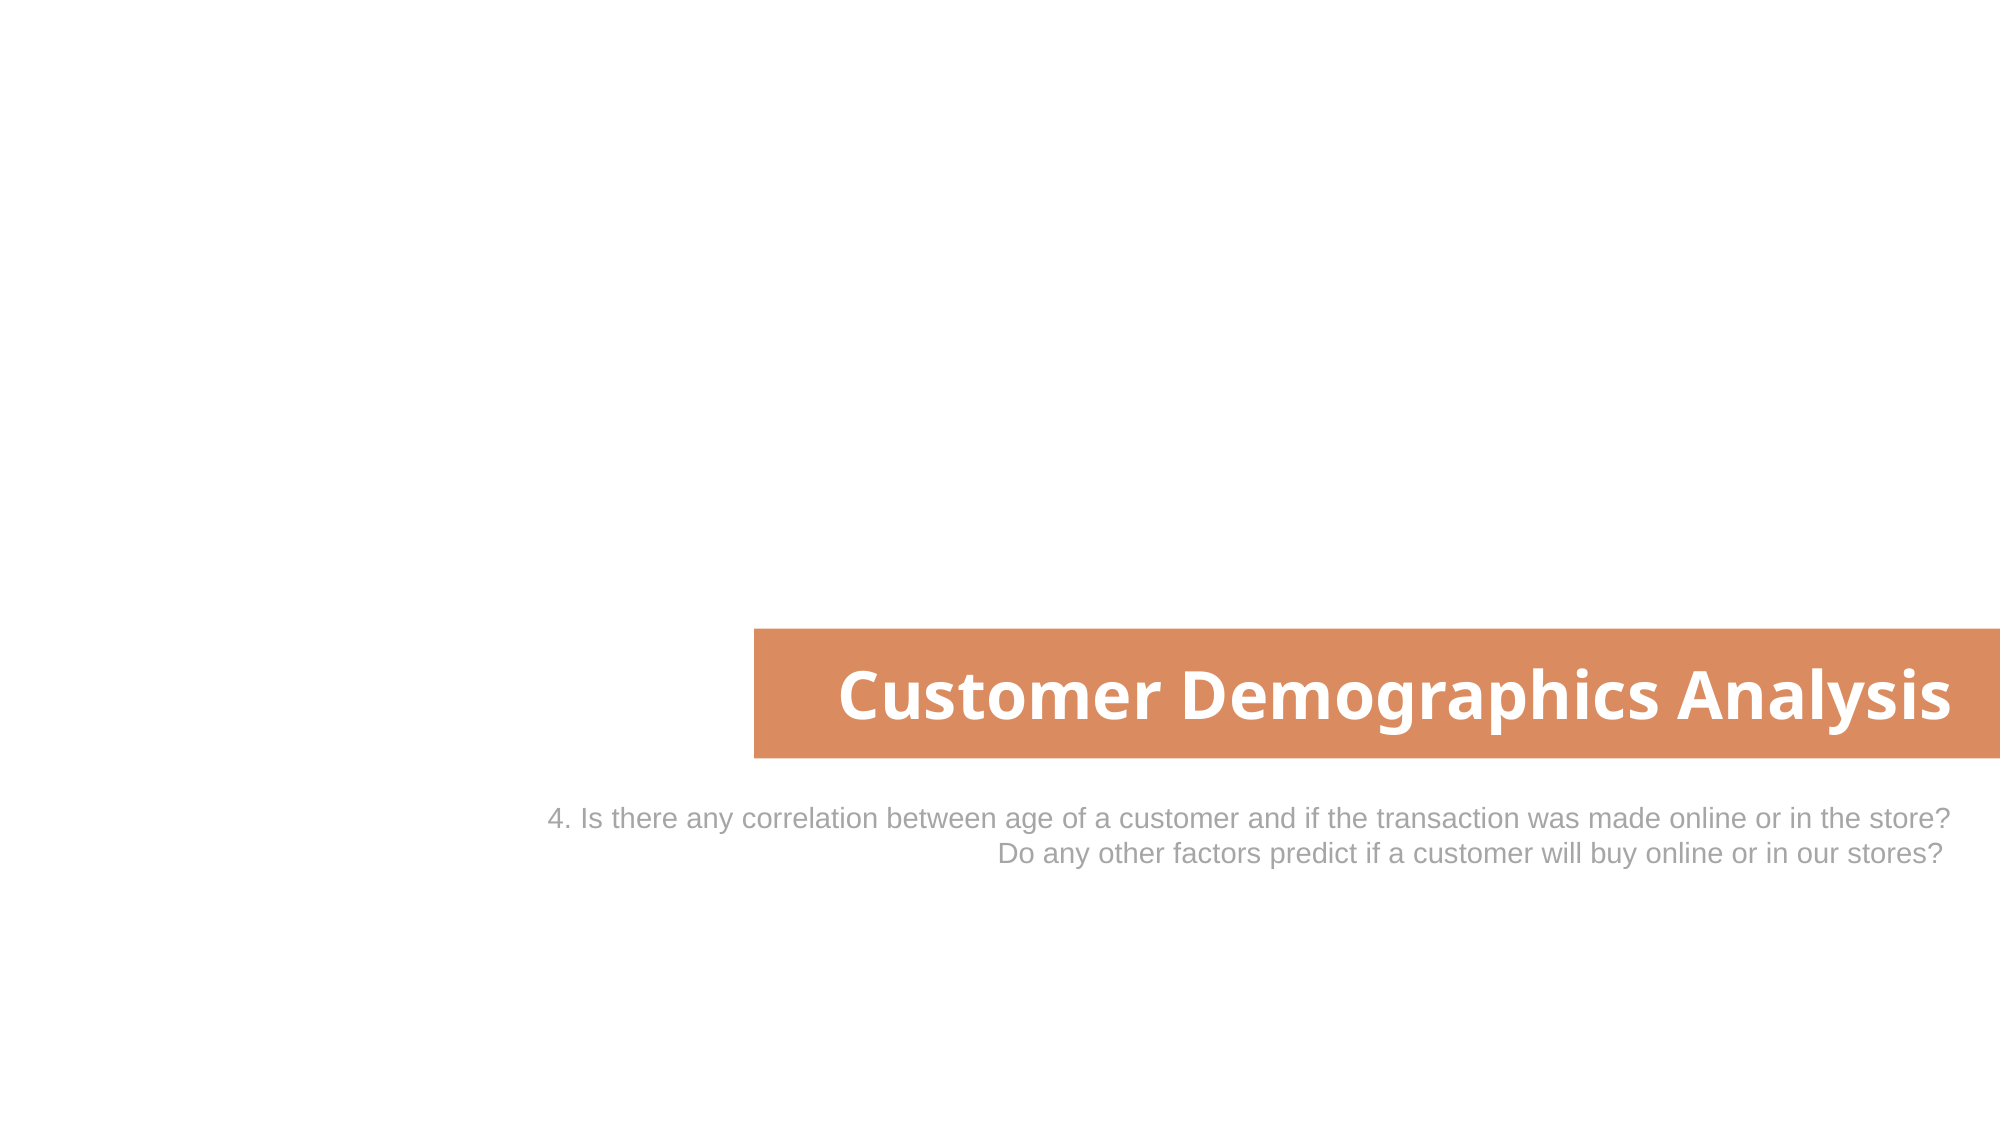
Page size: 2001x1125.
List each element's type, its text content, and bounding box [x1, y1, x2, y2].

text_box 4. Is there any correlation between age of a customer and if the transaction was made online or in the store? Do any other factors predict if a customer will buy online or in our stores? [516, 791, 1968, 877]
text_box Customer Demographics Analysis [807, 645, 1968, 791]
text_box [753, 627, 2000, 759]
